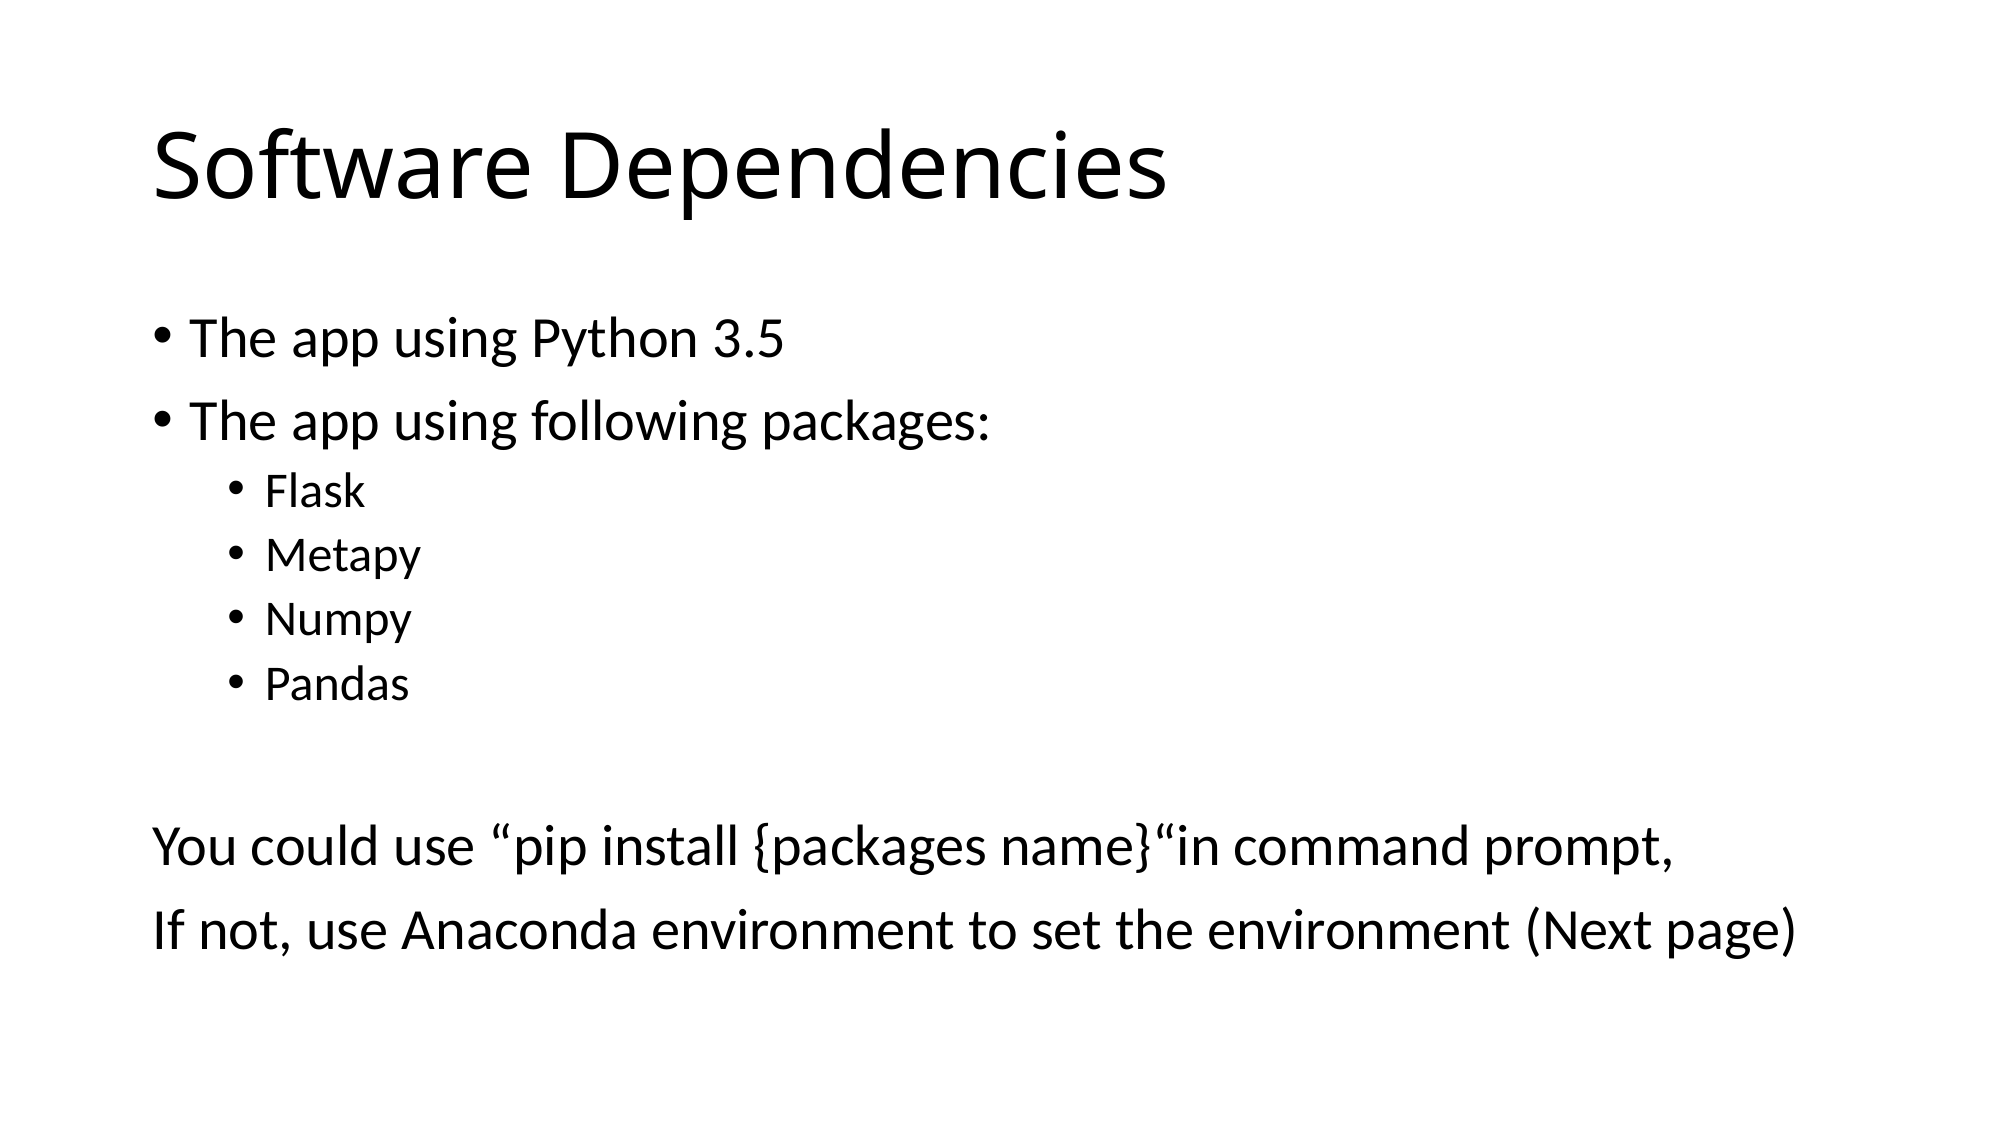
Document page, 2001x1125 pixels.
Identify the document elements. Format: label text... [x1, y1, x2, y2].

title Software Dependencies [137, 59, 1863, 278]
list The app using Python 3.5 The app using following packages: Flask Metapy Numpy Pandas You could use “pip install {packages name}“in command prompt, If not, use Anaconda environment to set the environment (Next page) [137, 299, 1863, 1014]
